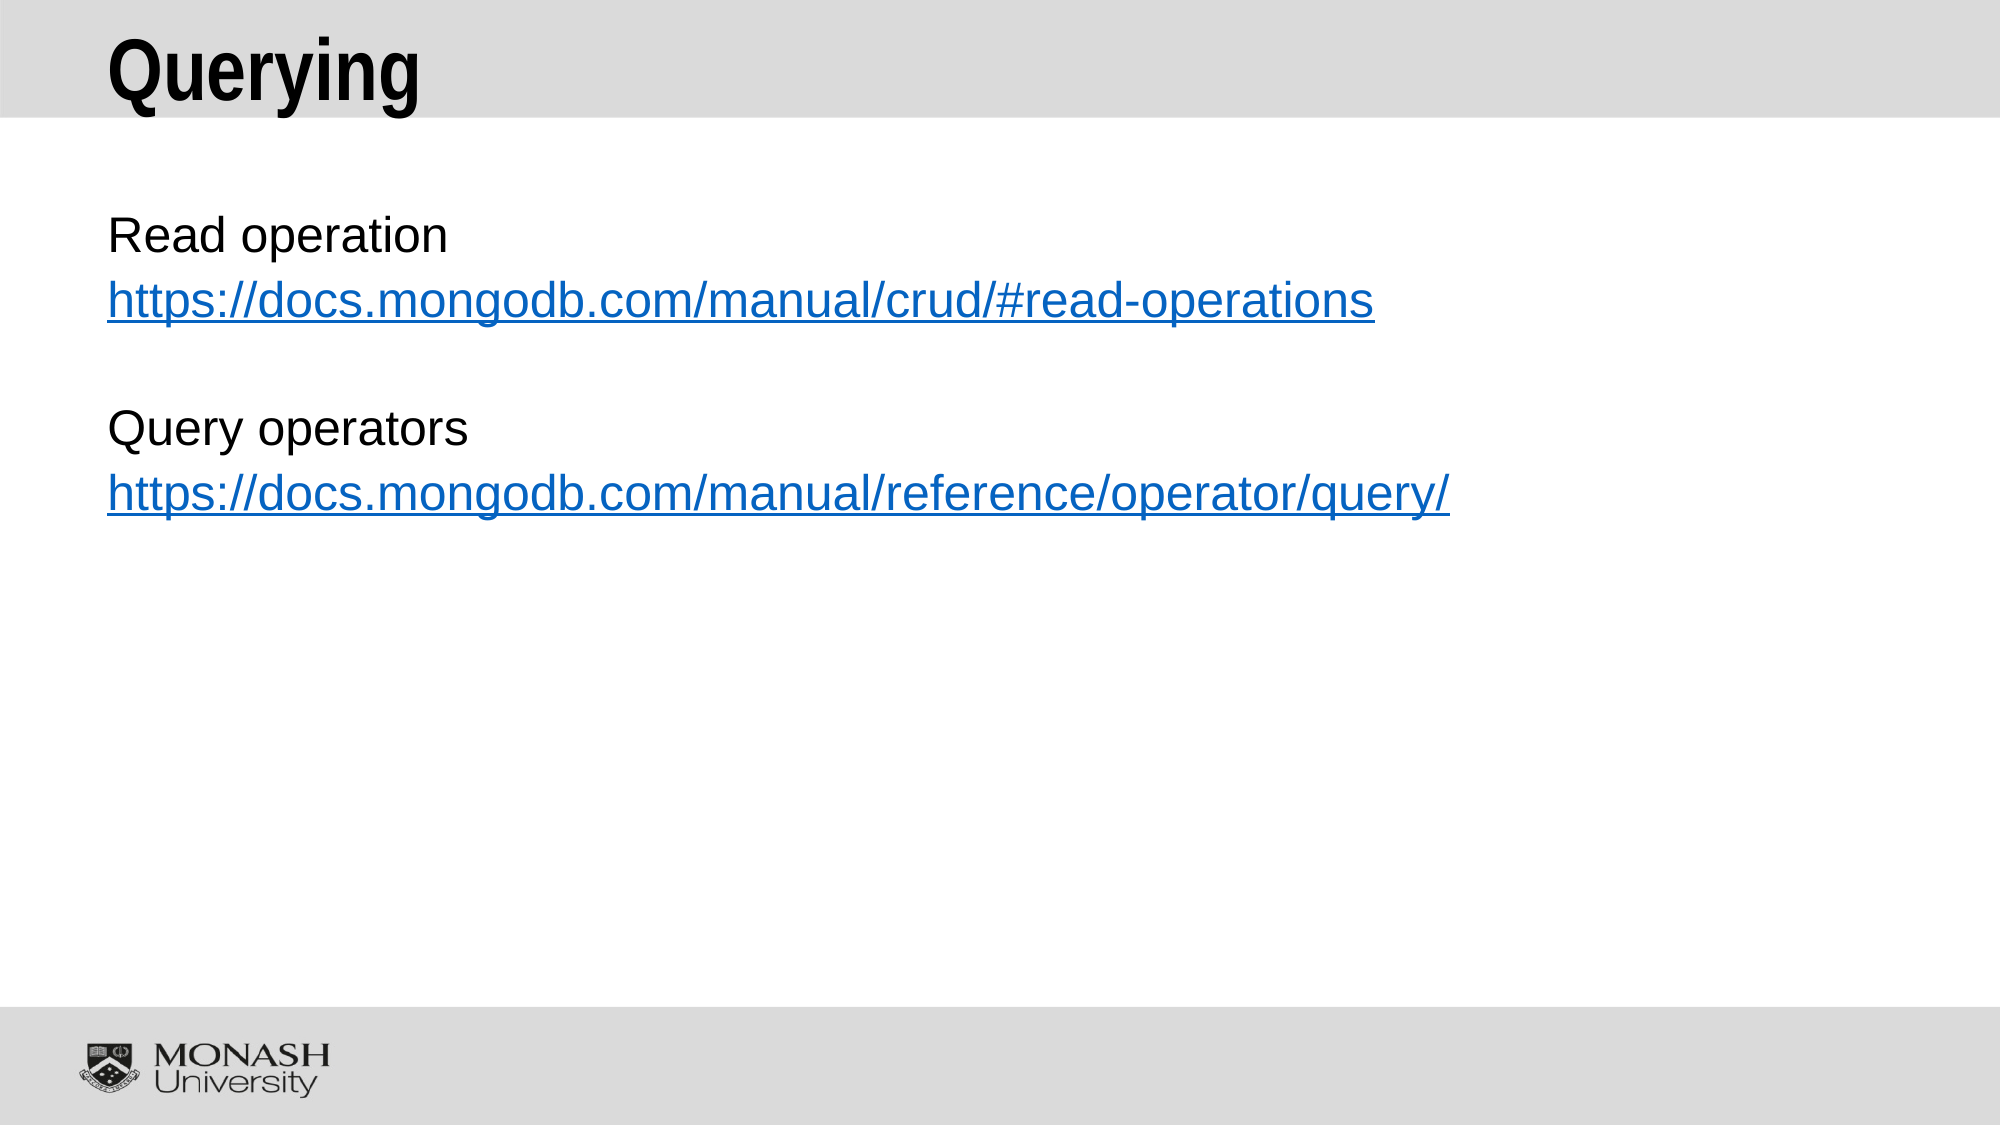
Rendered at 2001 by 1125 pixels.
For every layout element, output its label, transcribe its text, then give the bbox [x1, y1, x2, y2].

title Querying [99, 17, 1900, 101]
list Read operation https://docs.mongodb.com/manual/crud/#read-operations Query operators https://docs.mongodb.com/manual/reference/operator/query/ [99, 201, 1920, 945]
picture [0, 0, 2000, 1125]
